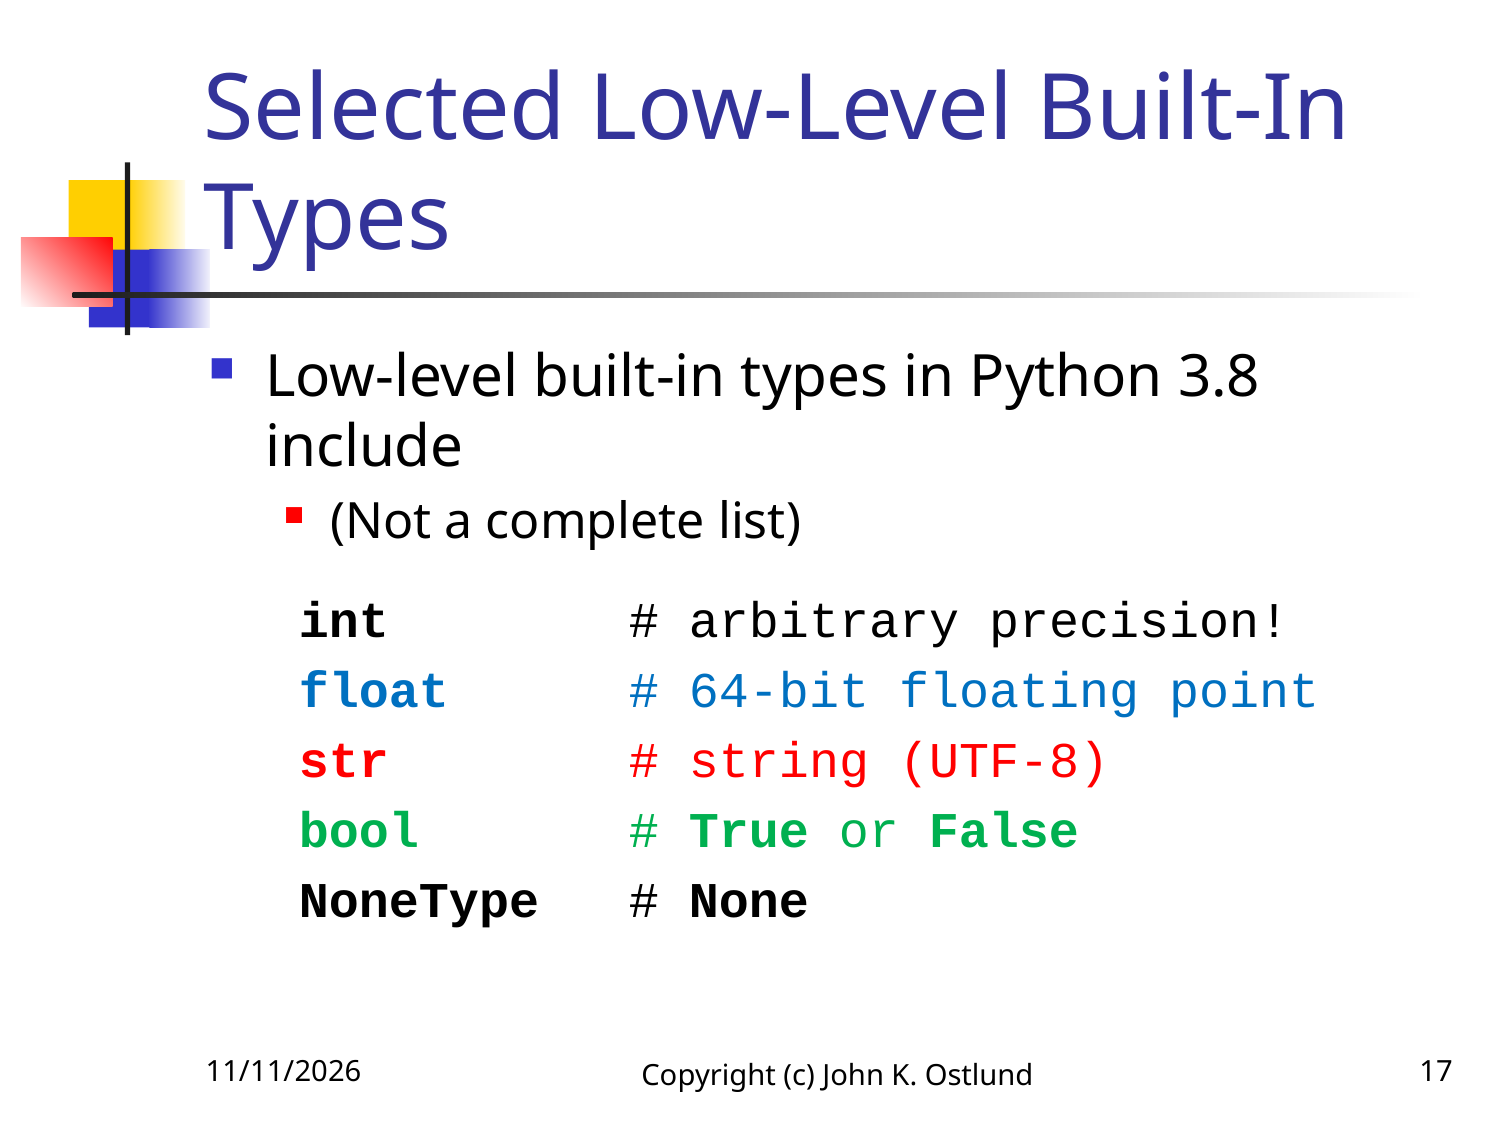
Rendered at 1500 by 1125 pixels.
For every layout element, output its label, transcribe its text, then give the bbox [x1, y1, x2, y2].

title Selected Low-Level Built-In Types [188, 35, 1468, 275]
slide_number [190, 1023, 504, 1100]
list Low-level built-in types in Python 3.8 include (Not a complete list) int # arbitrary precision! float # 64-bit floating point str # string (UTF-8) bool # True or False NoneType # None [193, 331, 1469, 1006]
footer Copyright (c) John K. Ostlund [599, 1023, 1076, 1100]
slide_number 17 [1154, 1023, 1468, 1100]
